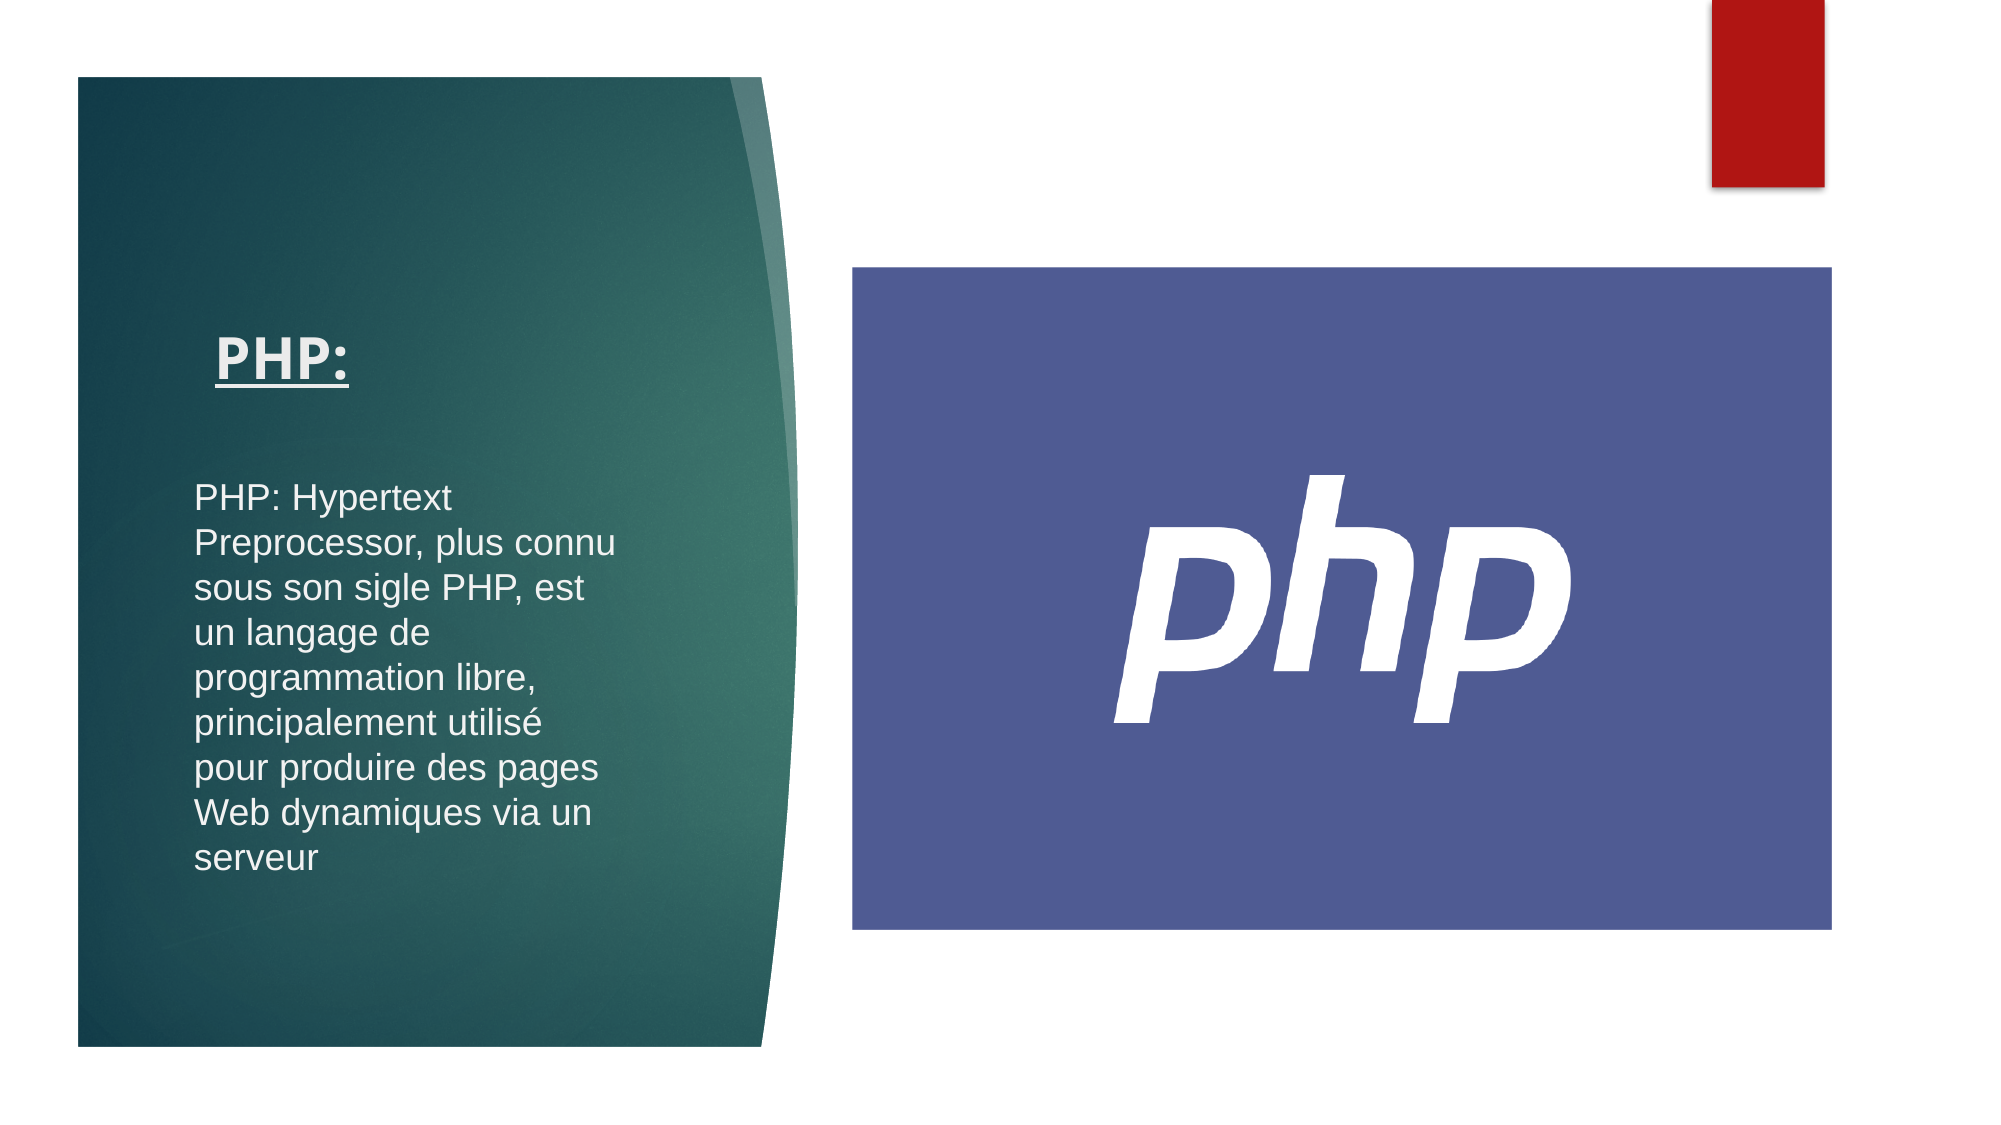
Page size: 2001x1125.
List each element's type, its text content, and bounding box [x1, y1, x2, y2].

title PHP: [199, 136, 658, 399]
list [852, 267, 1833, 930]
list PHP: Hypertext Preprocessor, plus connu sous son sigle PHP, est un langage de programmation libre, principalement utilisé pour produire des pages Web dynamiques via un serveur [179, 465, 638, 941]
